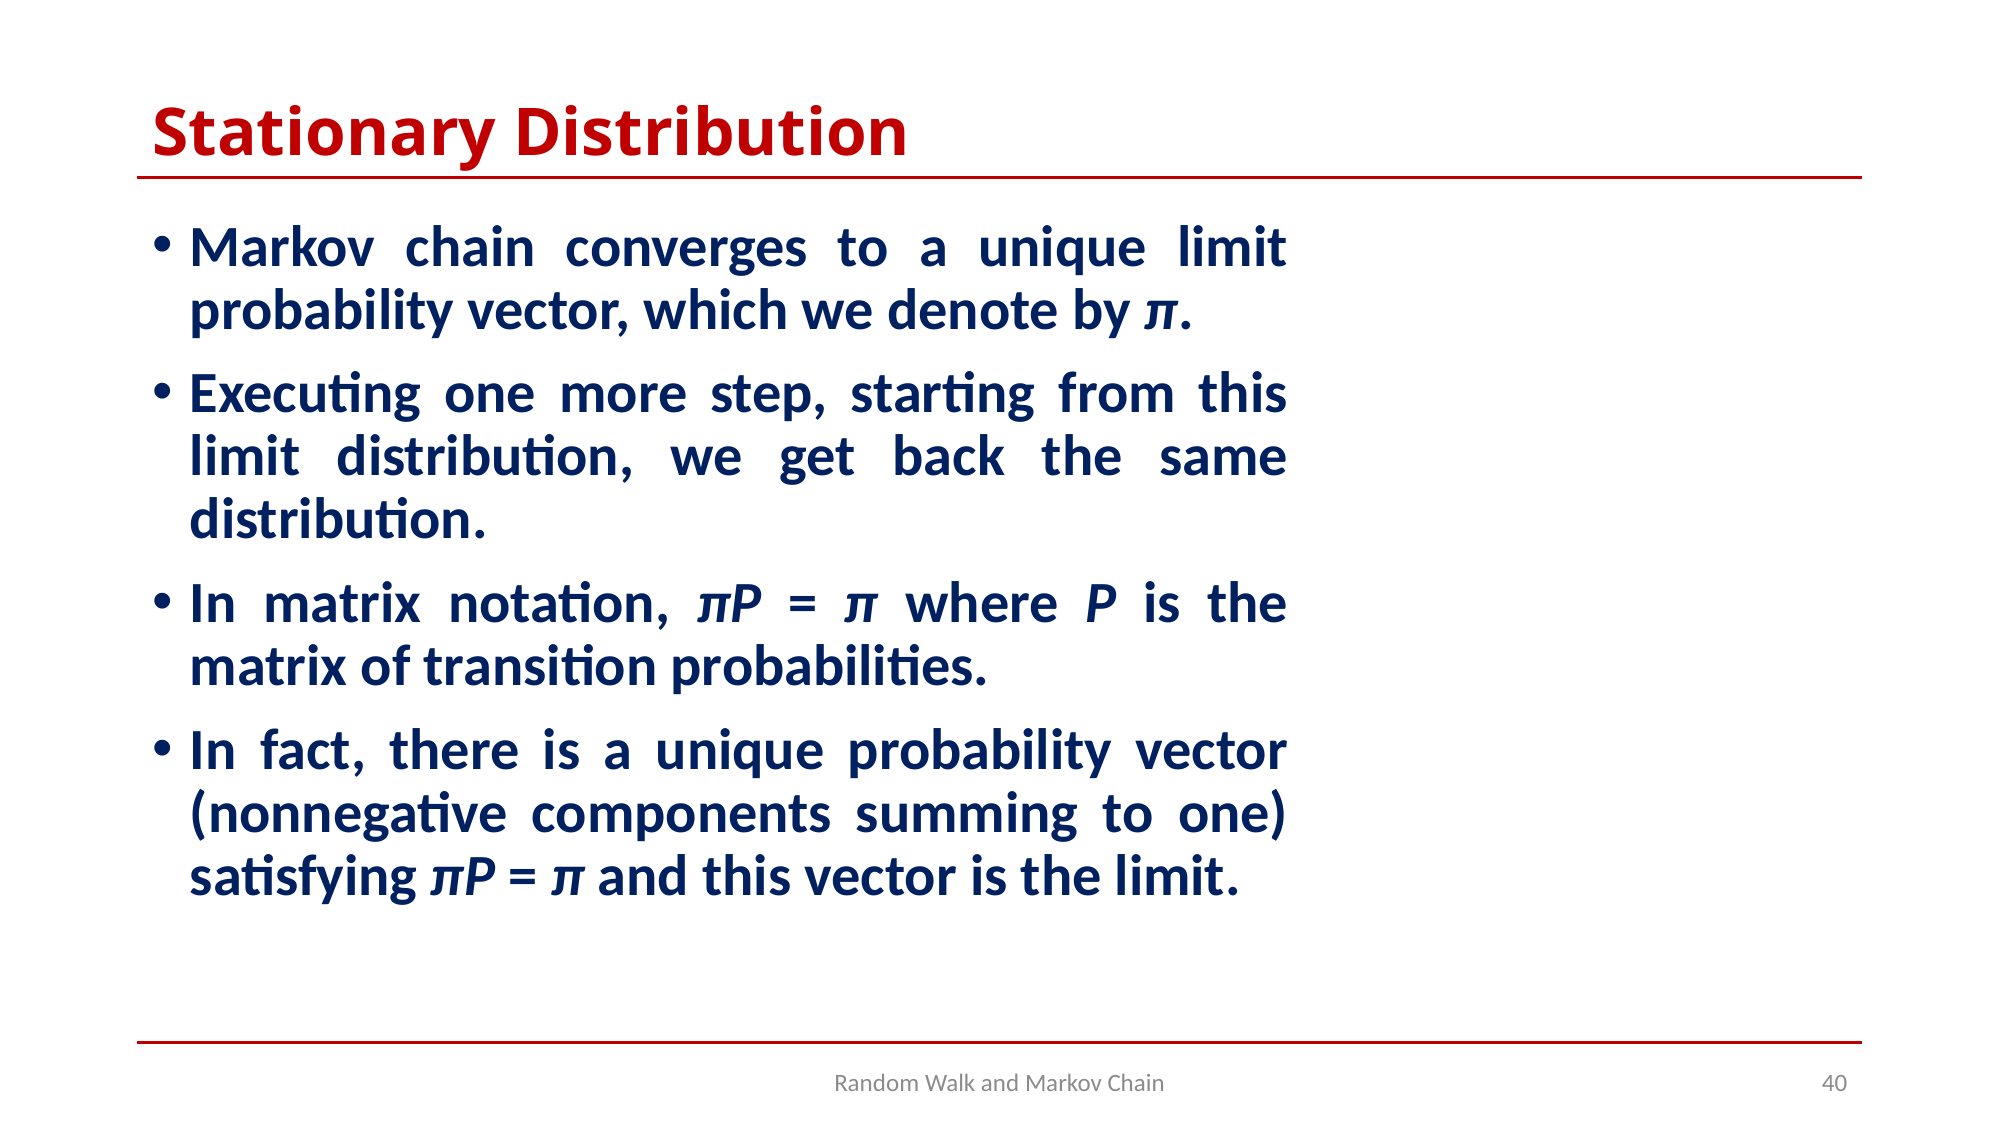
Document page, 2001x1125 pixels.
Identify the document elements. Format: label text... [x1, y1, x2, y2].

title Stationary Distribution [137, 90, 1863, 178]
list Markov chain converges to a unique limit probability vector, which we denote by π. Executing one more step, starting from this limit distribution, we get back the same distribution. In matrix notation, πP = π where P is the matrix of transition probabilities. In fact, there is a unique probability vector (nonnegative components summing to one) satisfying πP = π and this vector is the limit. [137, 208, 1304, 1014]
slide_number 40 [1412, 1051, 1863, 1111]
footer Random Walk and Markov Chain [662, 1051, 1338, 1111]
